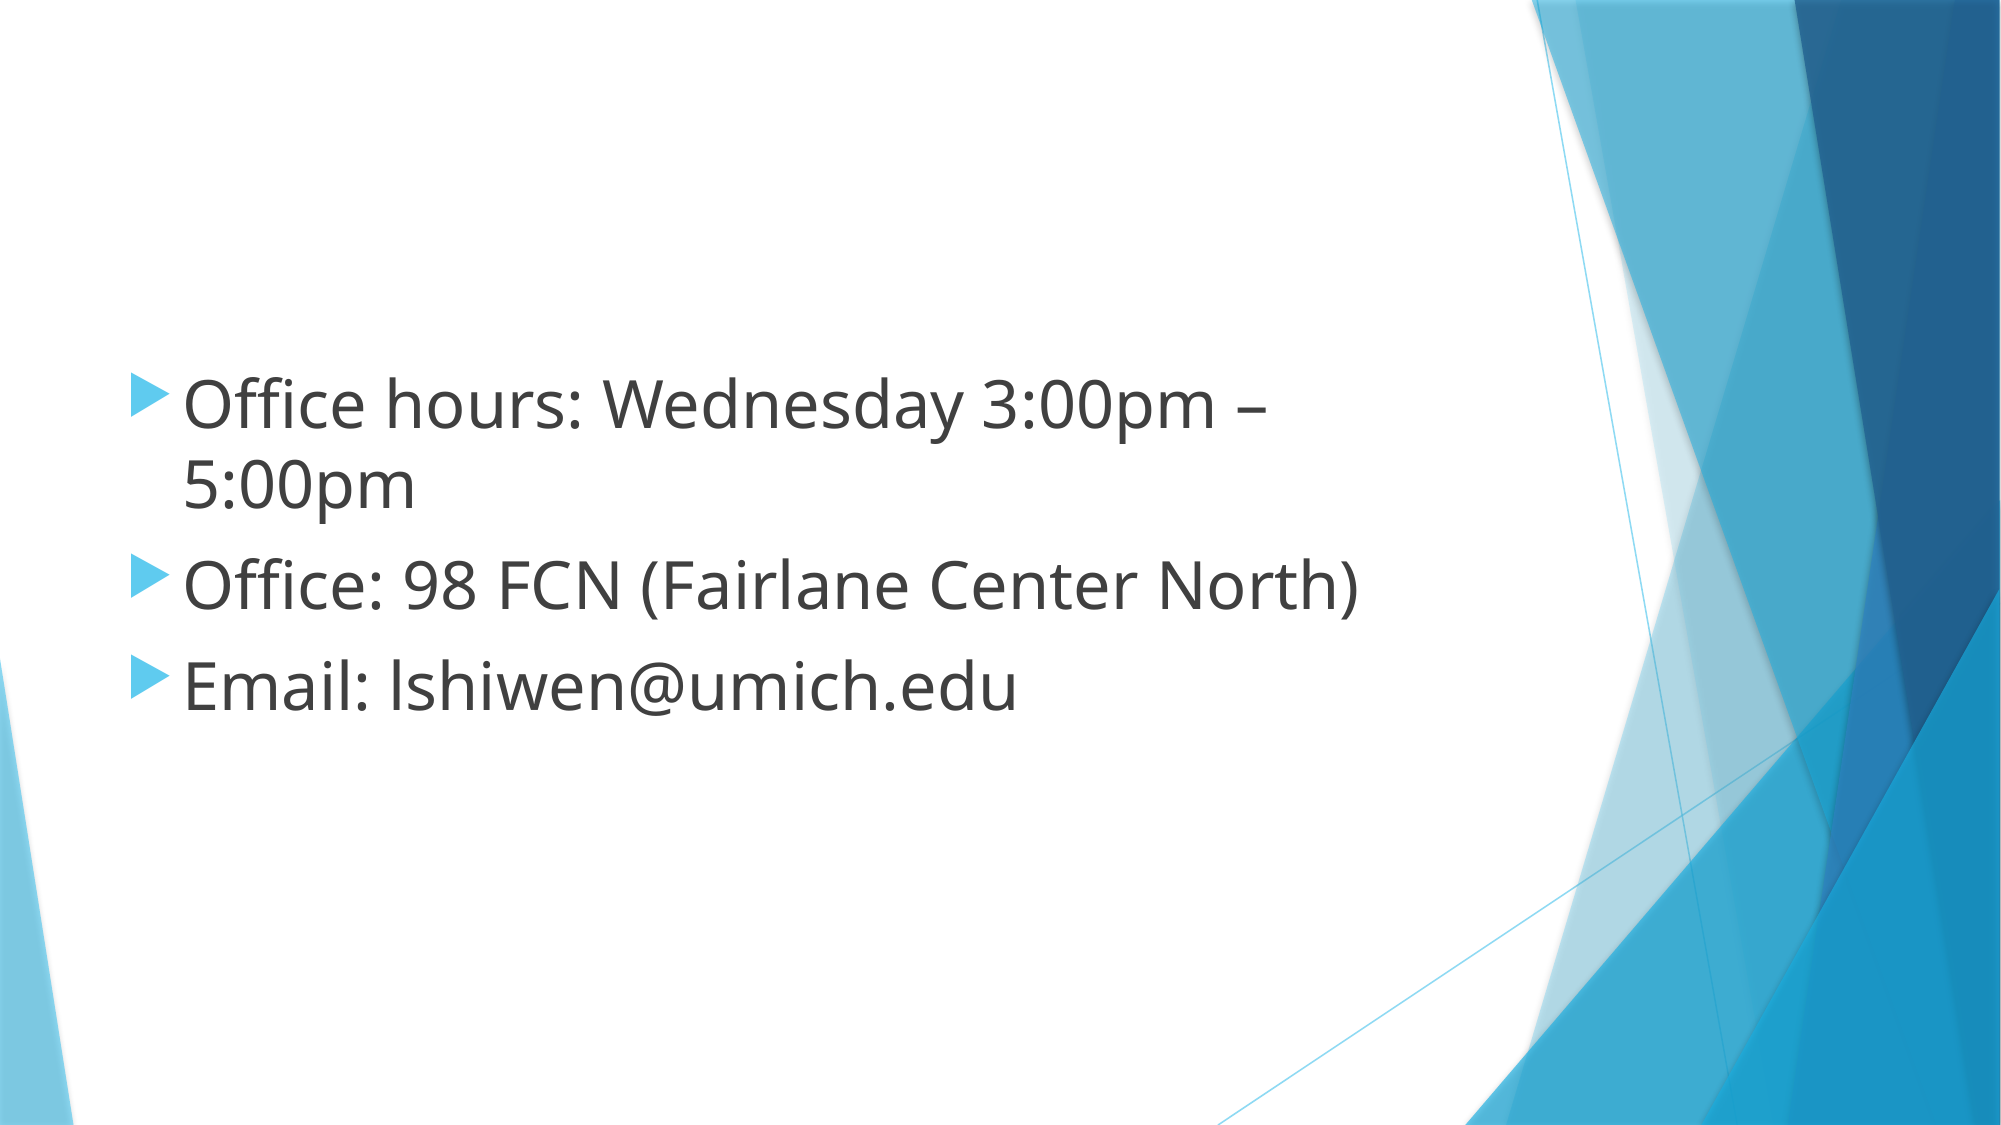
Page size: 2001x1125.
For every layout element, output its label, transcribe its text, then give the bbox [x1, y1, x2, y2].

list Office hours: Wednesday 3:00pm – 5:00pm Office: 98 FCN (Fairlane Center North) Email: lshiwen@umich.edu [111, 354, 1522, 992]
